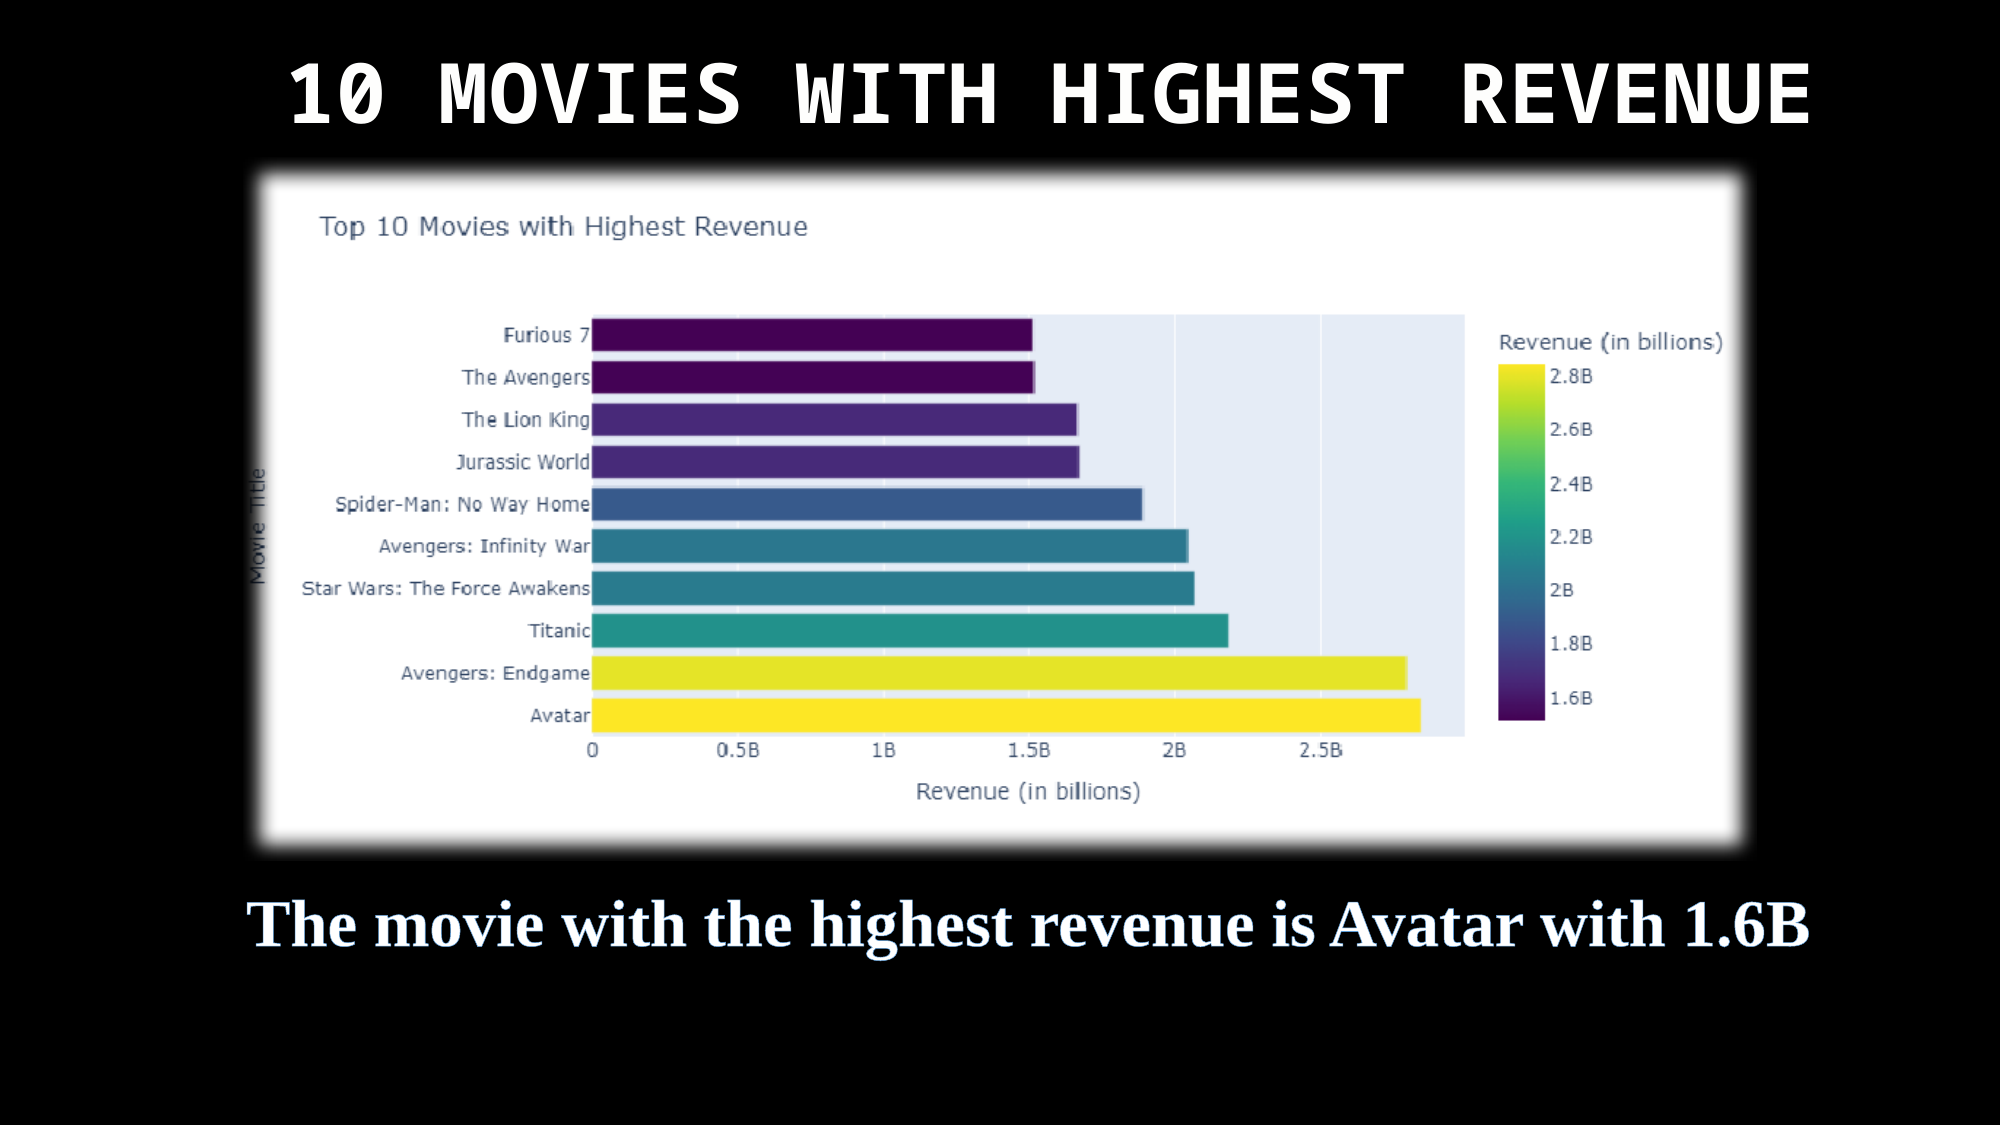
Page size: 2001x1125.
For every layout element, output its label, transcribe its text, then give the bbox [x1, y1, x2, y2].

text_box The movie with the highest revenue is Avatar with 1.6B [230, 871, 1828, 967]
text_box 10 MOVIES WITH HIGHEST REVENUE [137, 32, 1964, 148]
picture [243, 156, 1757, 861]
